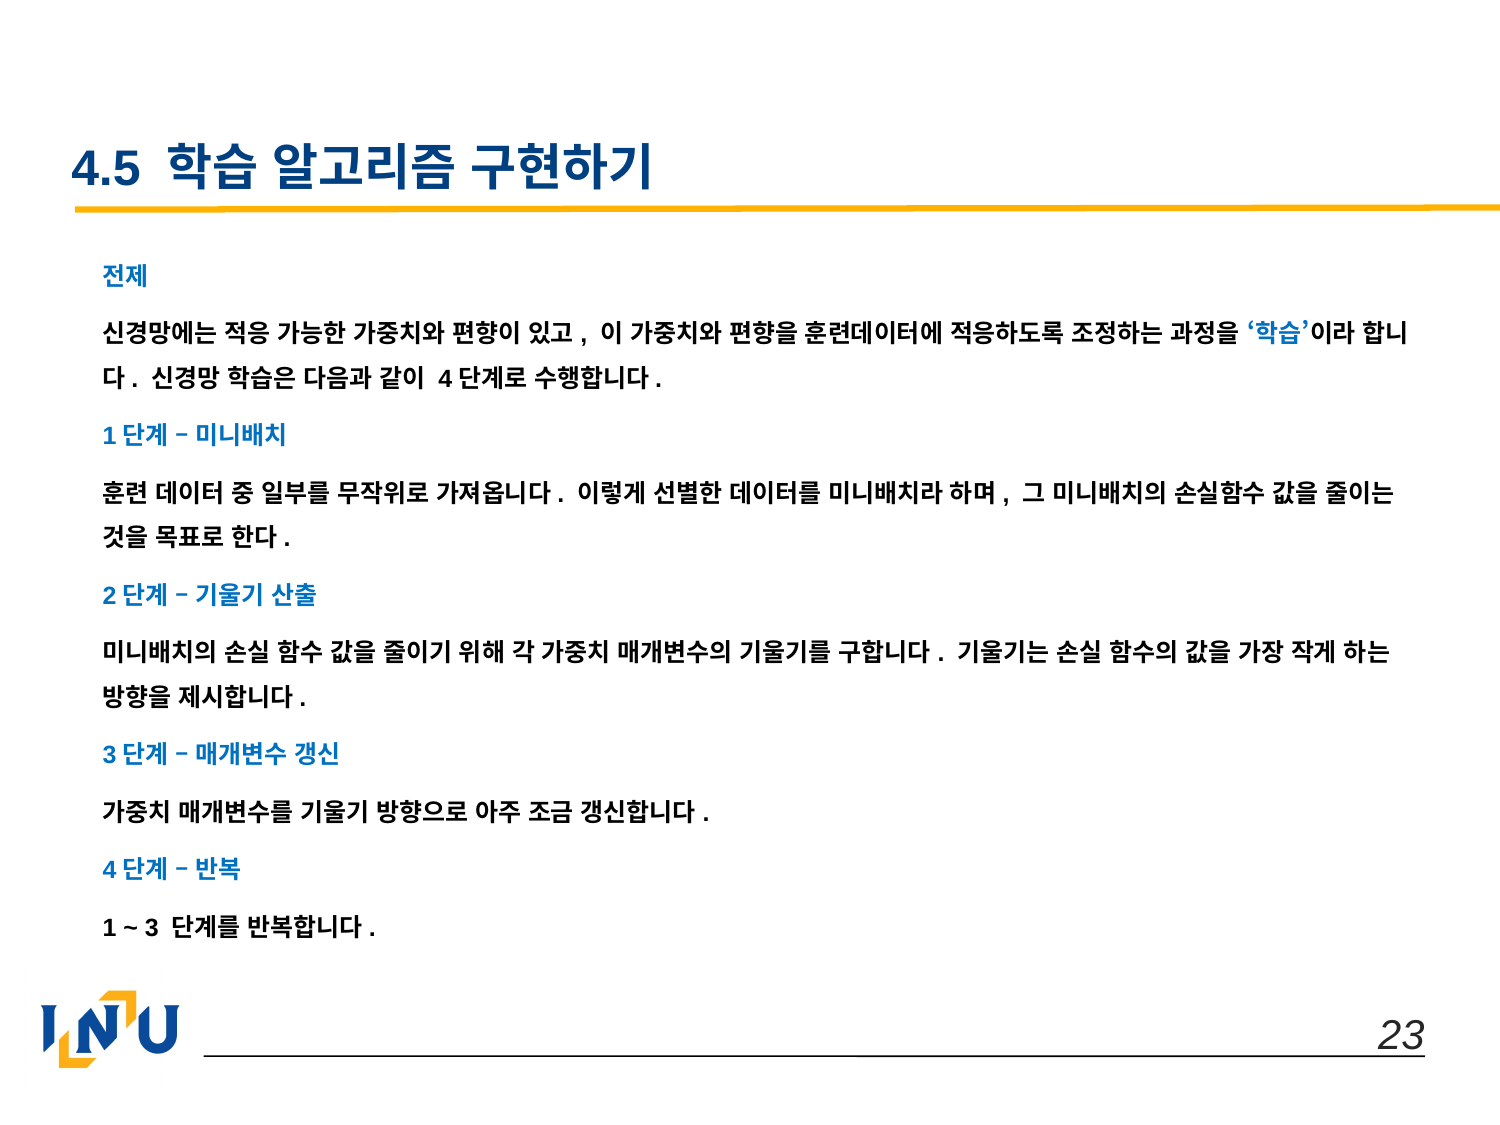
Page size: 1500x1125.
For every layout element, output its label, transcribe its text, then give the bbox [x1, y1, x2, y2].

list 전제 신경망에는 적응 가능한 가중치와 편향이 있고, 이 가중치와 편향을 훈련데이터에 적응하도록 조정하는 과정을 ‘학습’이라 합니다. 신경망 학습은 다음과 같이 4단계로 수행합니다. 1단계 – 미니배치 훈련 데이터 중 일부를 무작위로 가져옵니다. 이렇게 선별한 데이터를 미니배치라 하며, 그 미니배치의 손실함수 값을 줄이는 것을 목표로 한다. 2단계 – 기울기 산출 미니배치의 손실 함수 값을 줄이기 위해 각 가중치 매개변수의 기울기를 구합니다. 기울기는 손실 함수의 값을 가장 작게 하는 방향을 제시합니다. 3단계 – 매개변수 갱신 가중치 매개변수를 기울기 방향으로 아주 조금 갱신합니다. 4단계 – 반복 1 ~ 3 단계를 반복합니다. [87, 237, 1457, 1024]
slide_number 23 [1112, 999, 1440, 1057]
title 4.5 학습 알고리즘 구현하기 [56, 65, 1426, 204]
picture [24, 966, 188, 1090]
